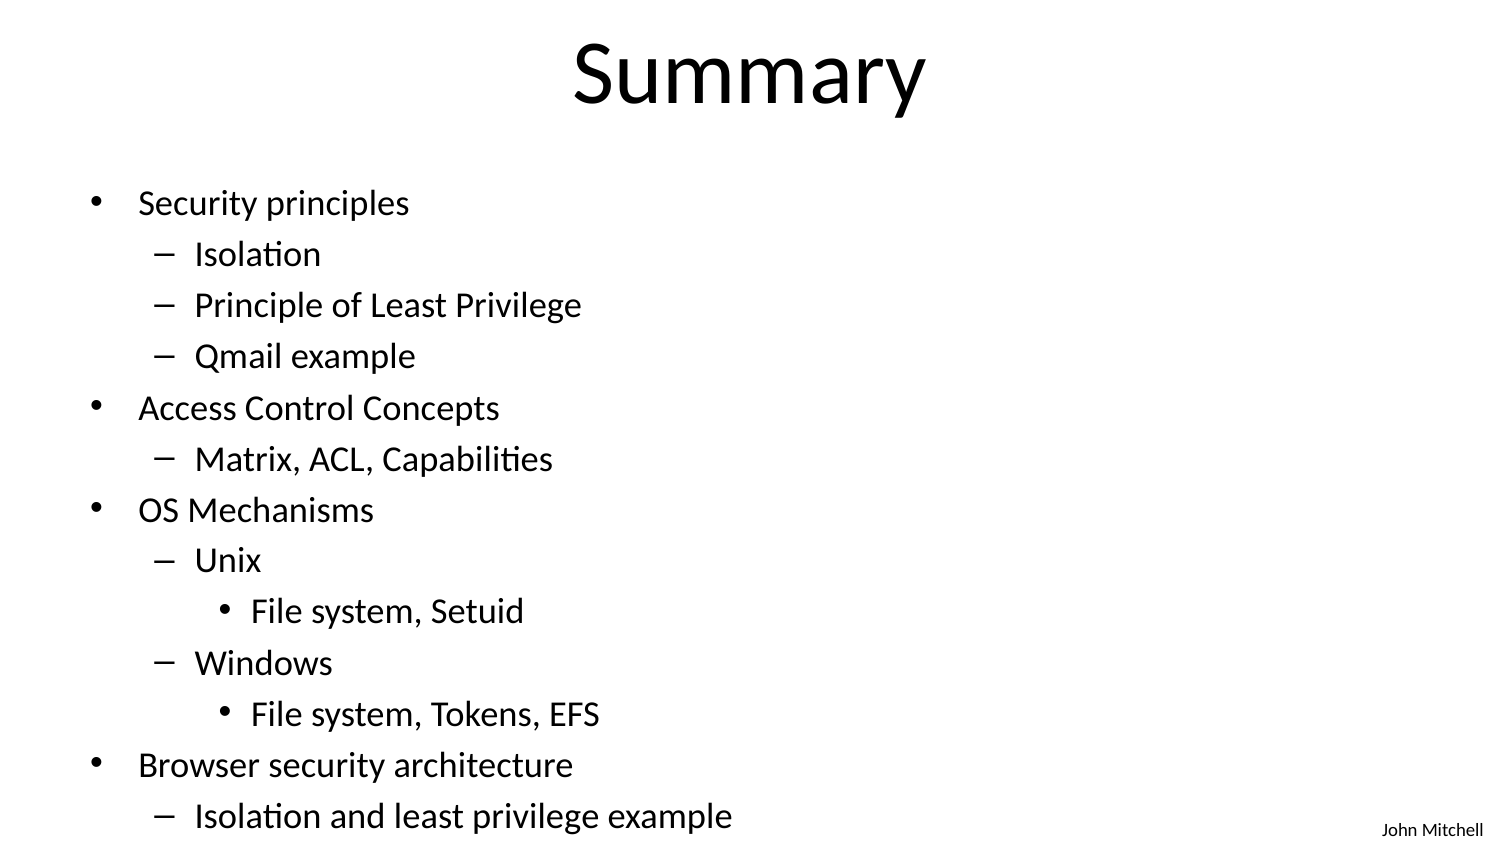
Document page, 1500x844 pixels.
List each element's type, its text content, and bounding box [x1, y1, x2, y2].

list Security principles Isolation Principle of Least Privilege Qmail example Access Control Concepts Matrix, ACL, Capabilities OS Mechanisms Unix File system, Setuid Windows File system, Tokens, EFS Browser security architecture Isolation and least privilege example [75, 171, 1425, 844]
title Summary [75, 0, 1425, 138]
